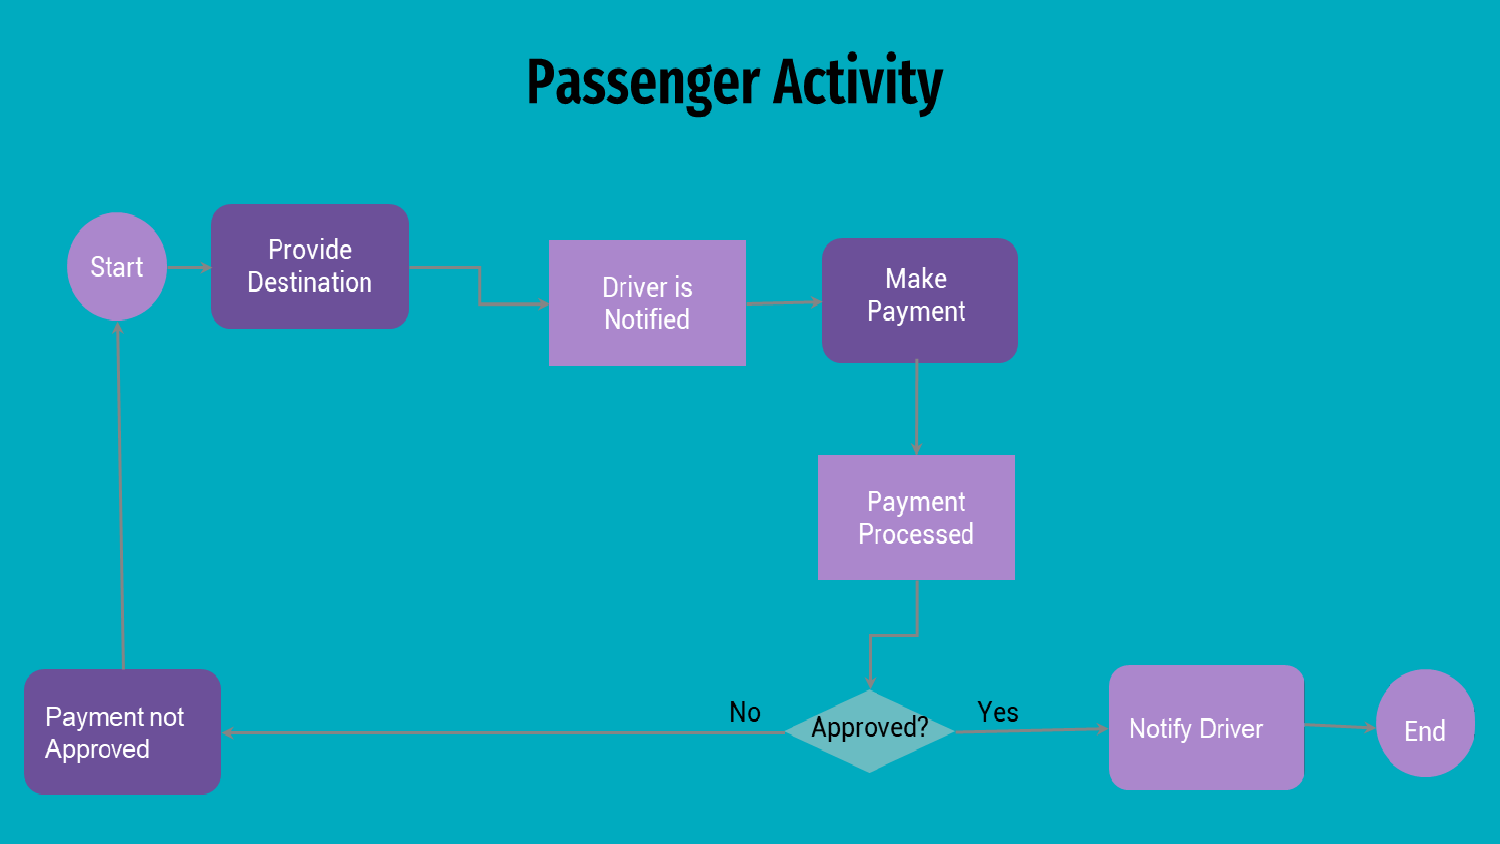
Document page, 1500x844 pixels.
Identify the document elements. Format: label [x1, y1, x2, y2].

picture [24, 24, 1476, 795]
